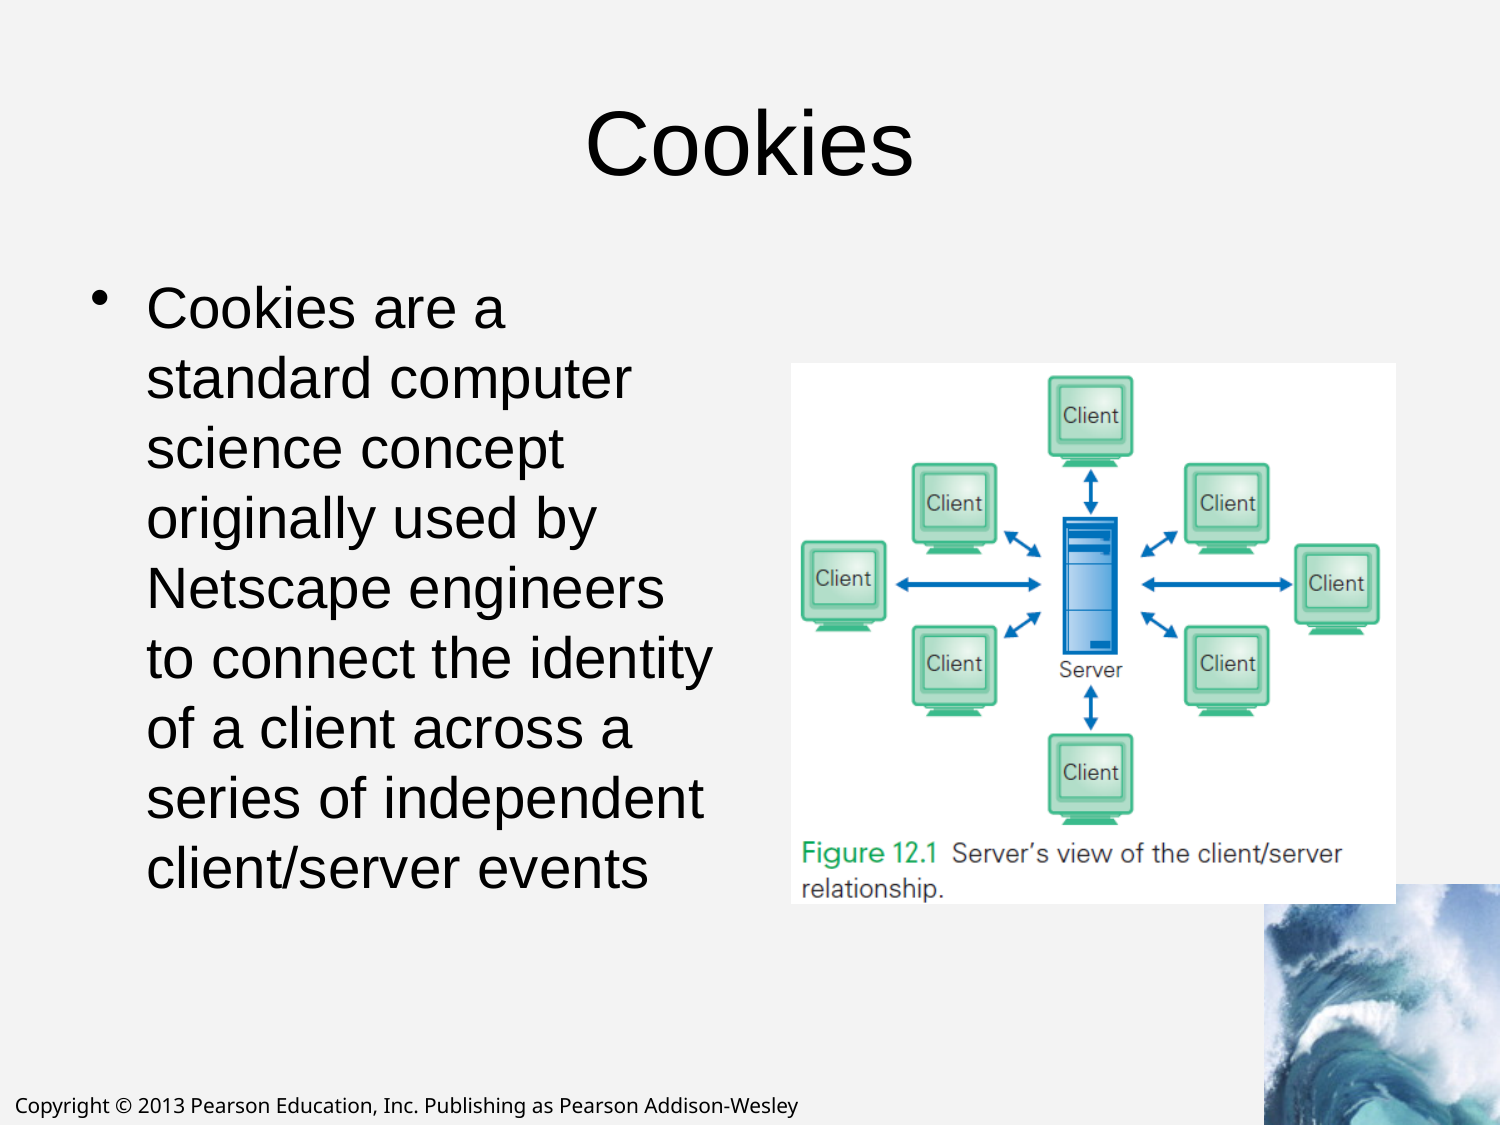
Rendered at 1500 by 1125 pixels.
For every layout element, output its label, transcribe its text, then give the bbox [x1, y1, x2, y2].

list Cookies are a standard computer science concept originally used by Netscape engineers to connect the identity of a client across a series of independent client/server events [74, 262, 738, 1006]
picture [1264, 884, 1500, 1125]
title Cookies [74, 44, 1426, 233]
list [791, 363, 1396, 904]
